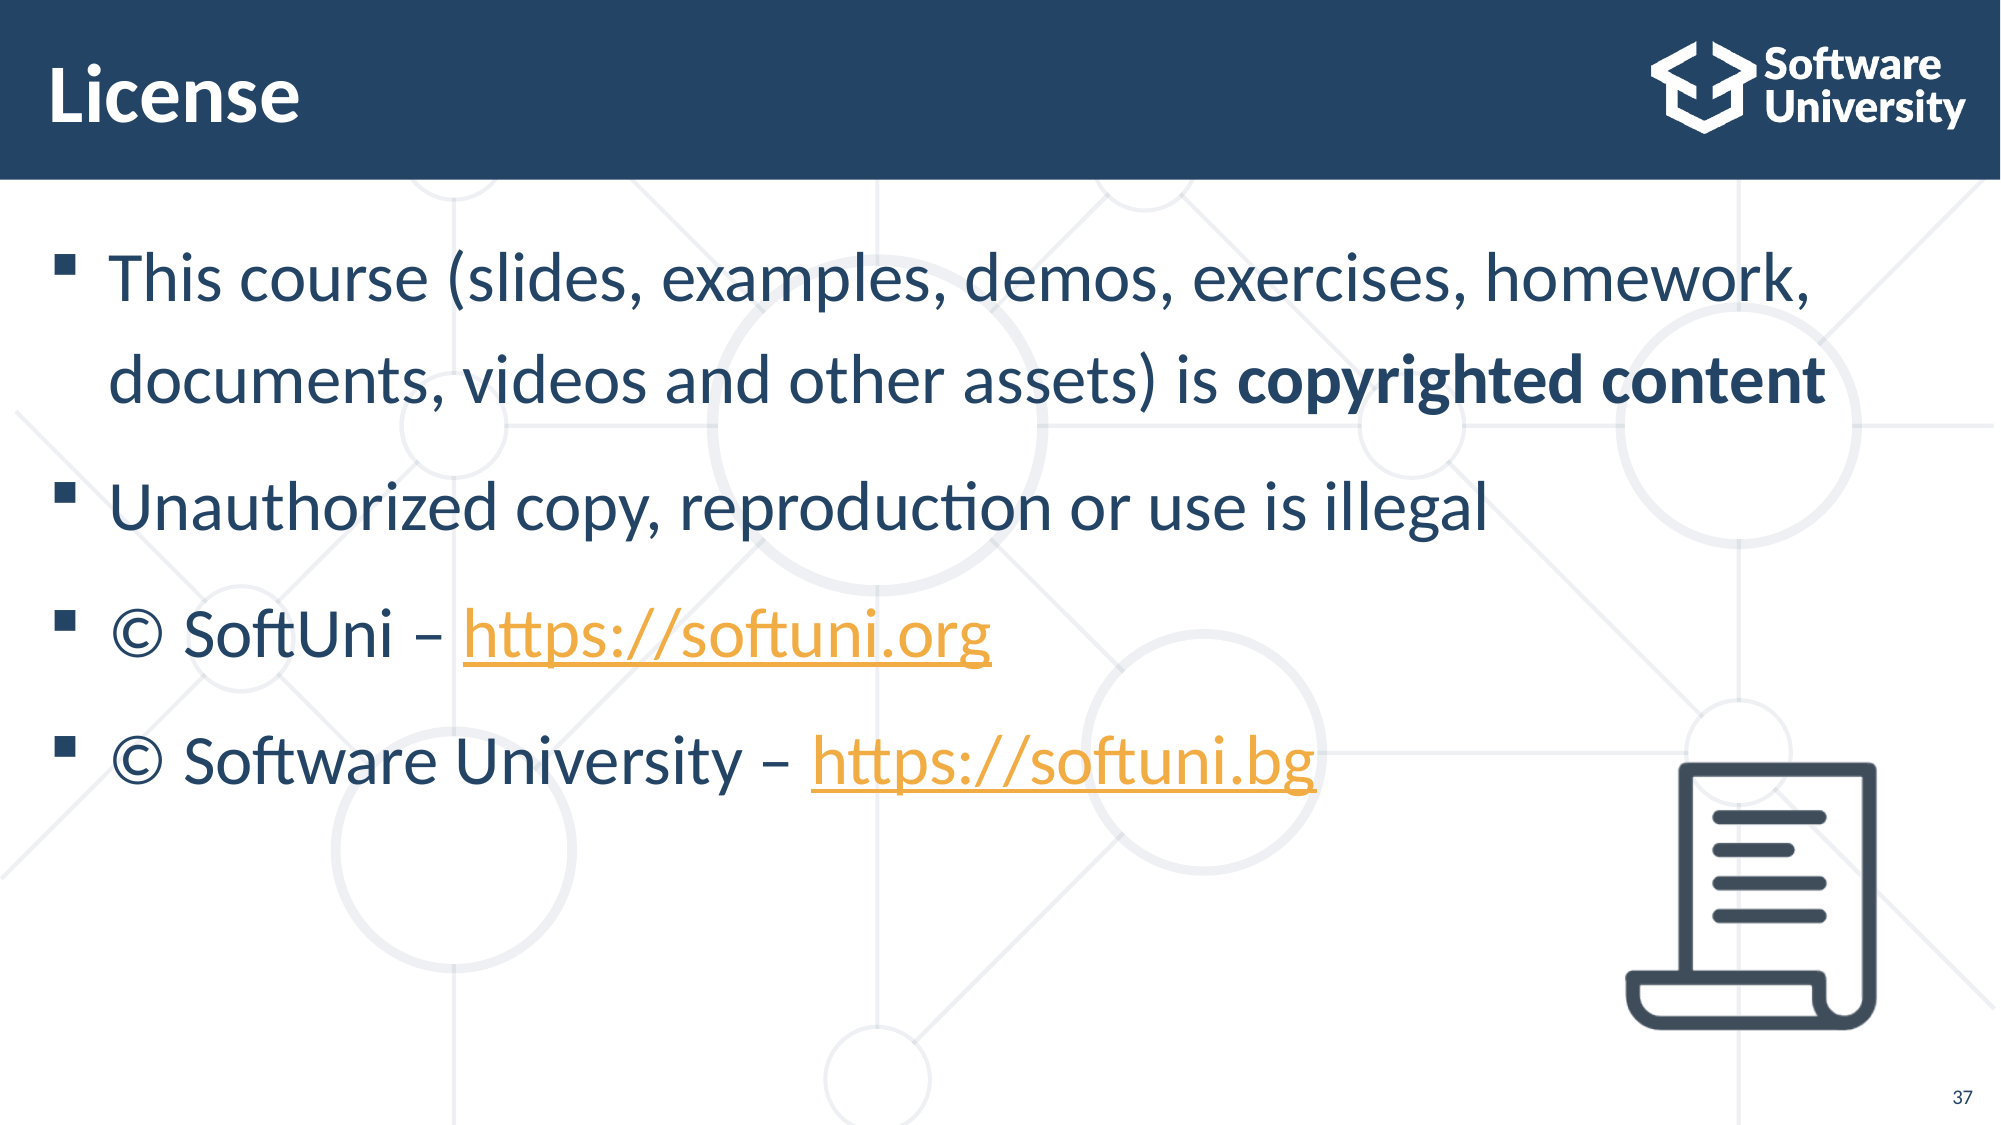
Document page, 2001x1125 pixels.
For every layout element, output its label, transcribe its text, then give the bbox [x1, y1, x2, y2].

picture [1598, 728, 1916, 1065]
title License [31, 16, 1625, 162]
list This course (slides, examples, demos, exercises, homework, documents, videos and other assets) is copyrighted content Unauthorized copy, reproduction or use is illegal © SoftUni – https://softuni.org © Software University – https://softuni.bg [31, 208, 1970, 1104]
slide_number 37 [1927, 1067, 1989, 1117]
picture [1651, 41, 1966, 134]
